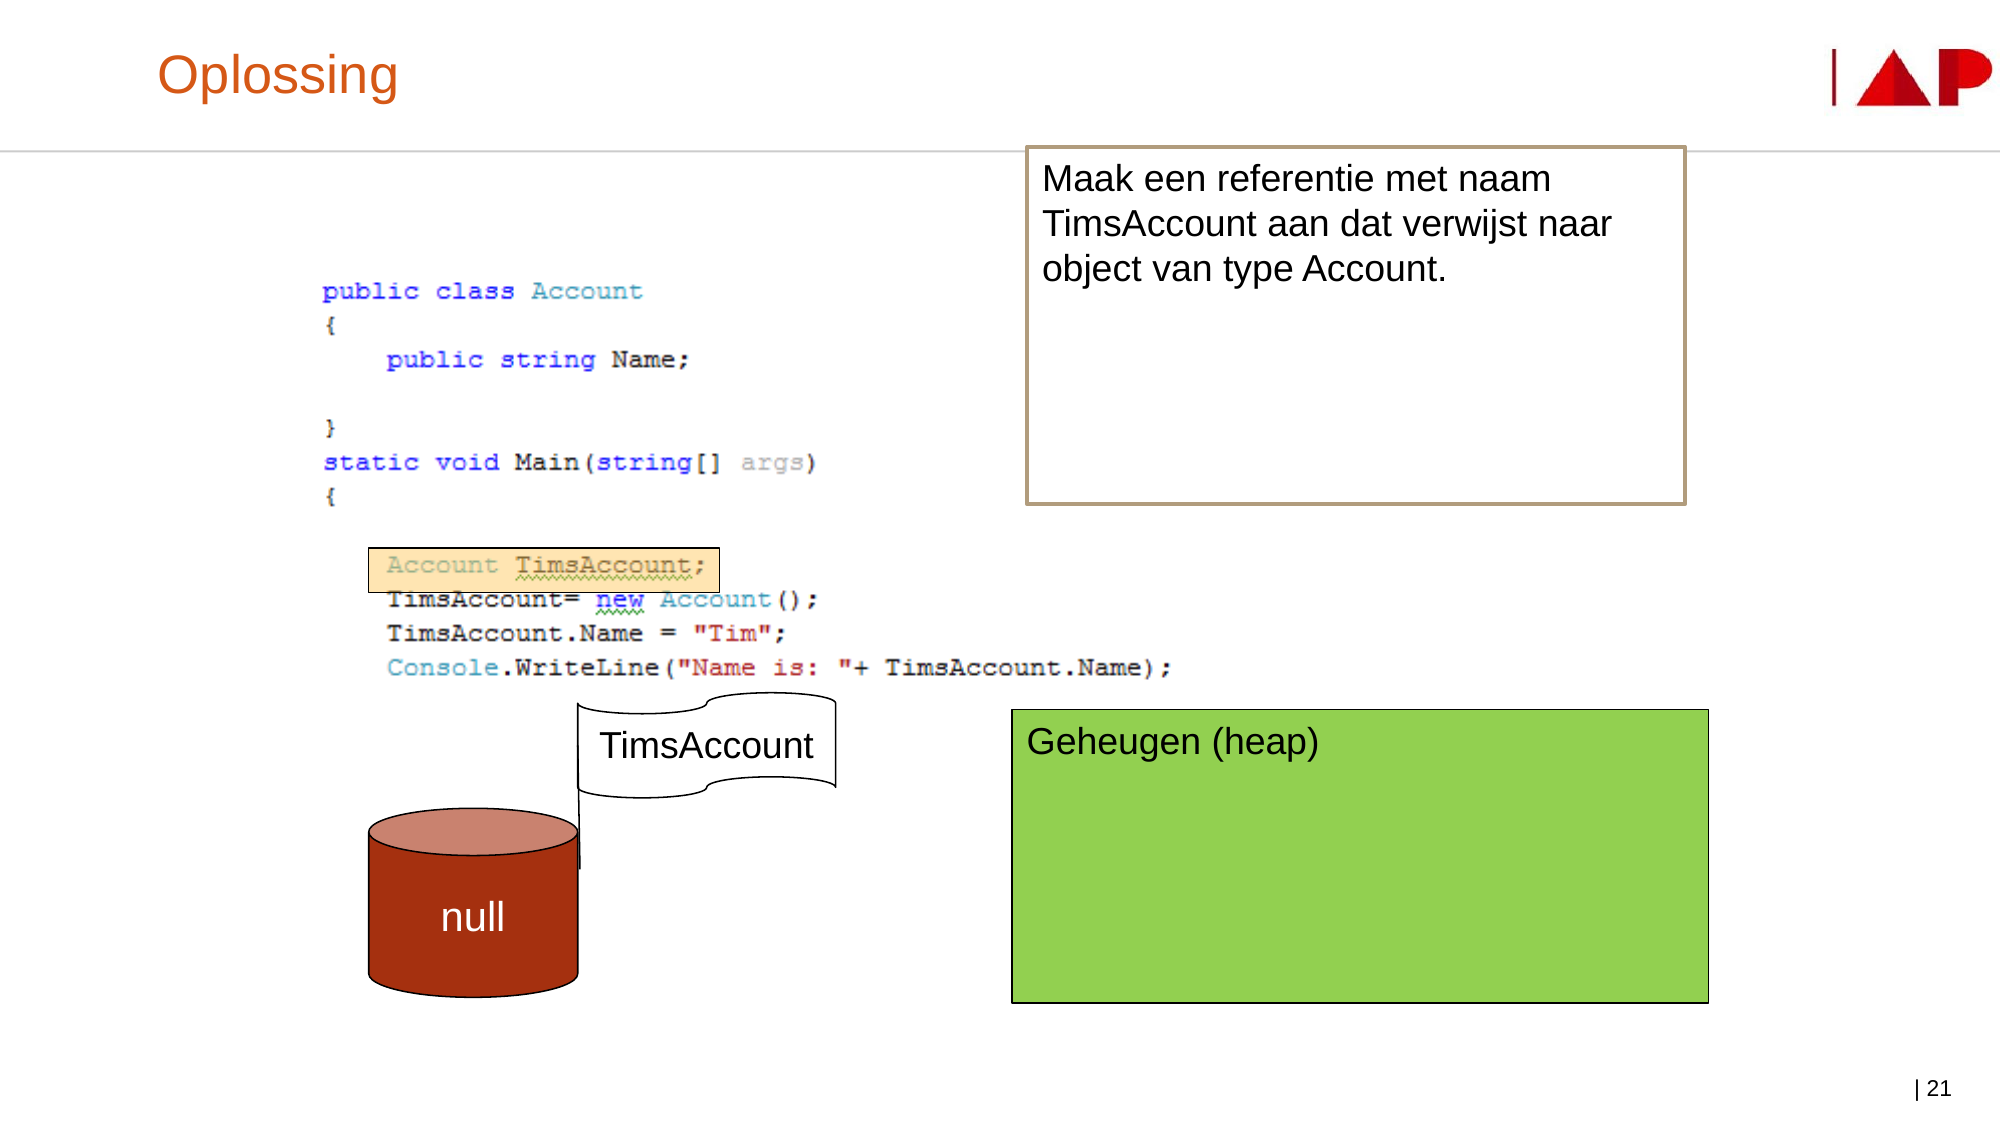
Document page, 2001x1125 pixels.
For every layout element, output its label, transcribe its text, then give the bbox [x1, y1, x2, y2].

text_box Geheugen (heap) [1011, 709, 1709, 1003]
picture [293, 265, 1192, 714]
picture [1843, 10, 2000, 142]
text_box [368, 692, 836, 998]
text_box Maak een referentie met naam TimsAccount aan dat verwijst naar object van type Account. [1025, 145, 1687, 506]
slide_number | 21 [1425, 1061, 1953, 1113]
title Oplossing [157, 0, 1843, 152]
